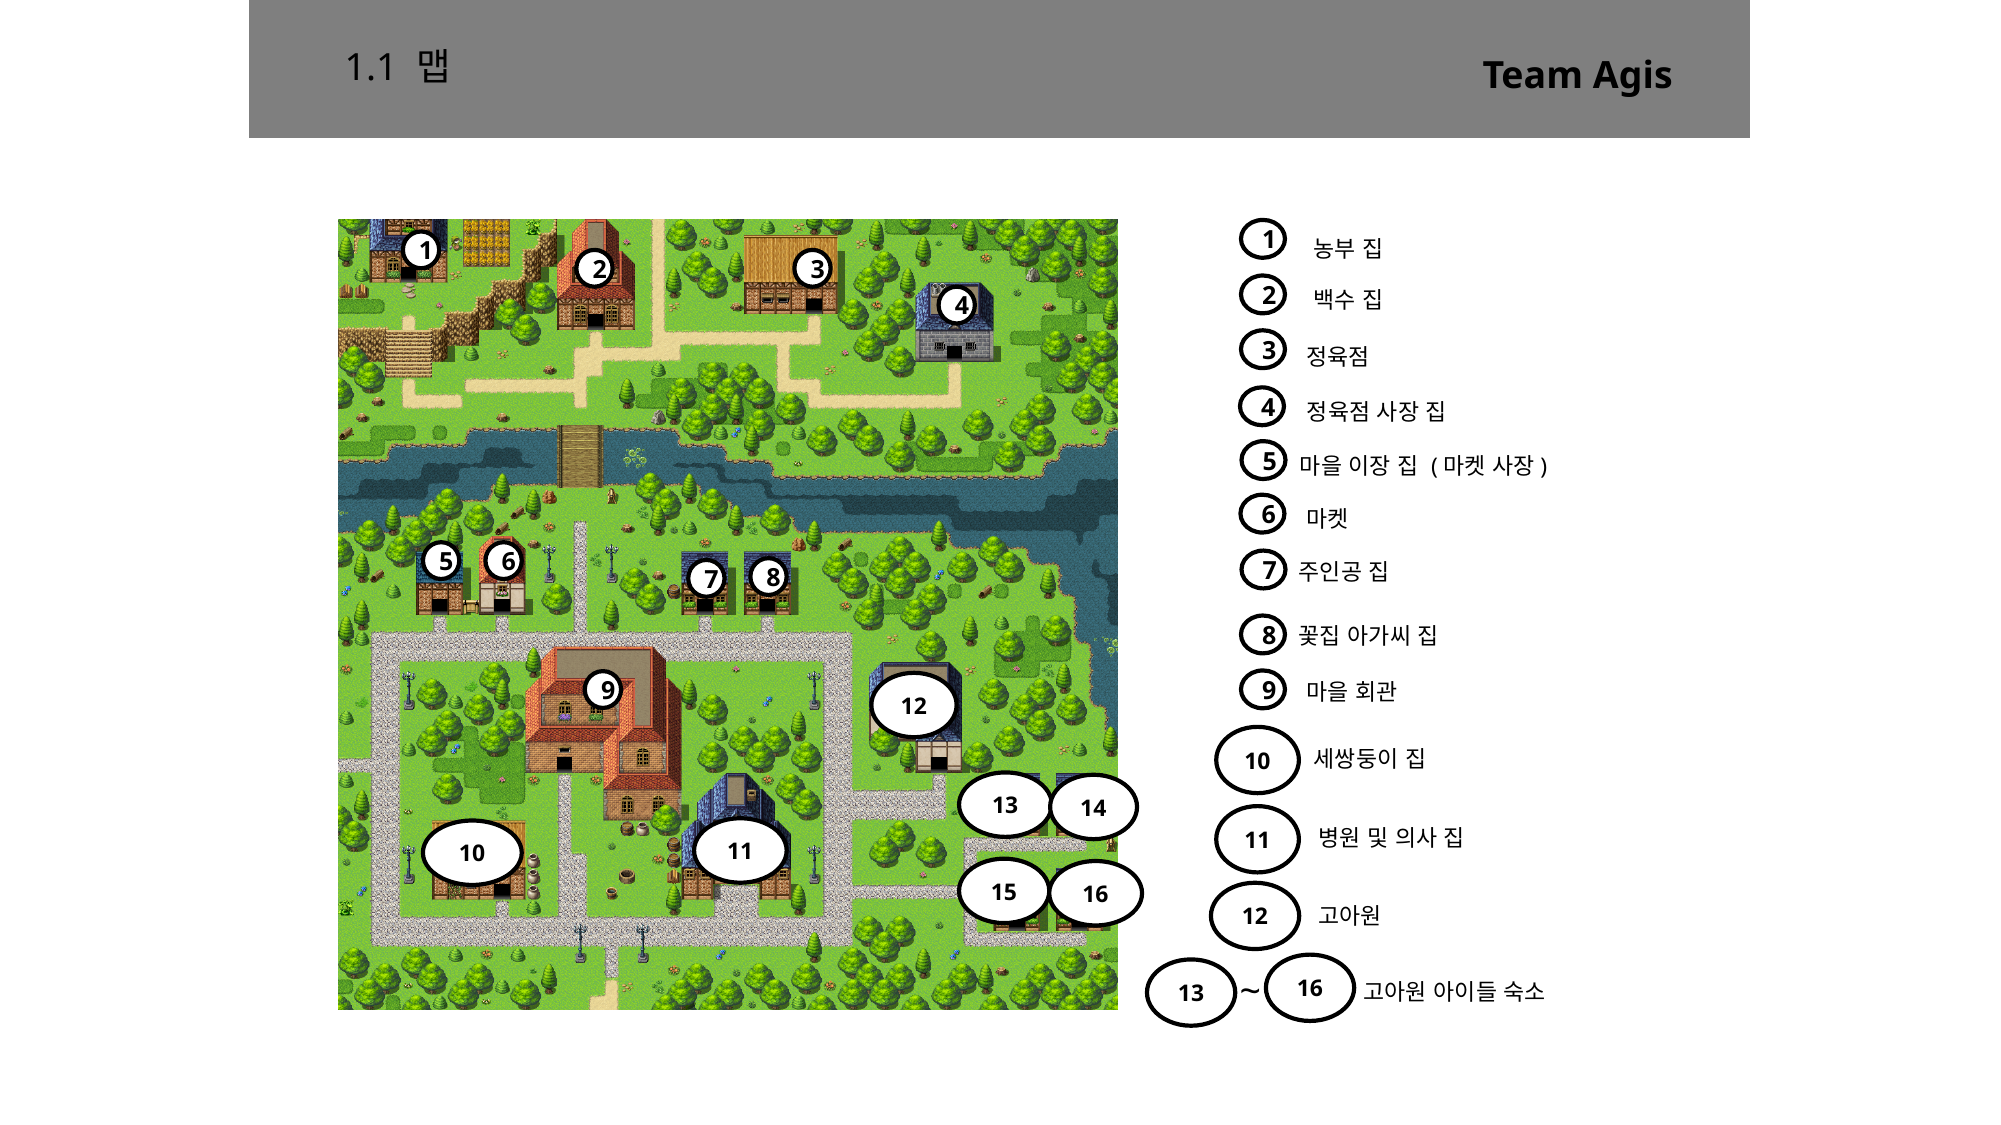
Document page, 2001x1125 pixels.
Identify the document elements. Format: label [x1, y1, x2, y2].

text_box [338, 219, 1636, 1026]
text_box [249, 0, 1751, 138]
